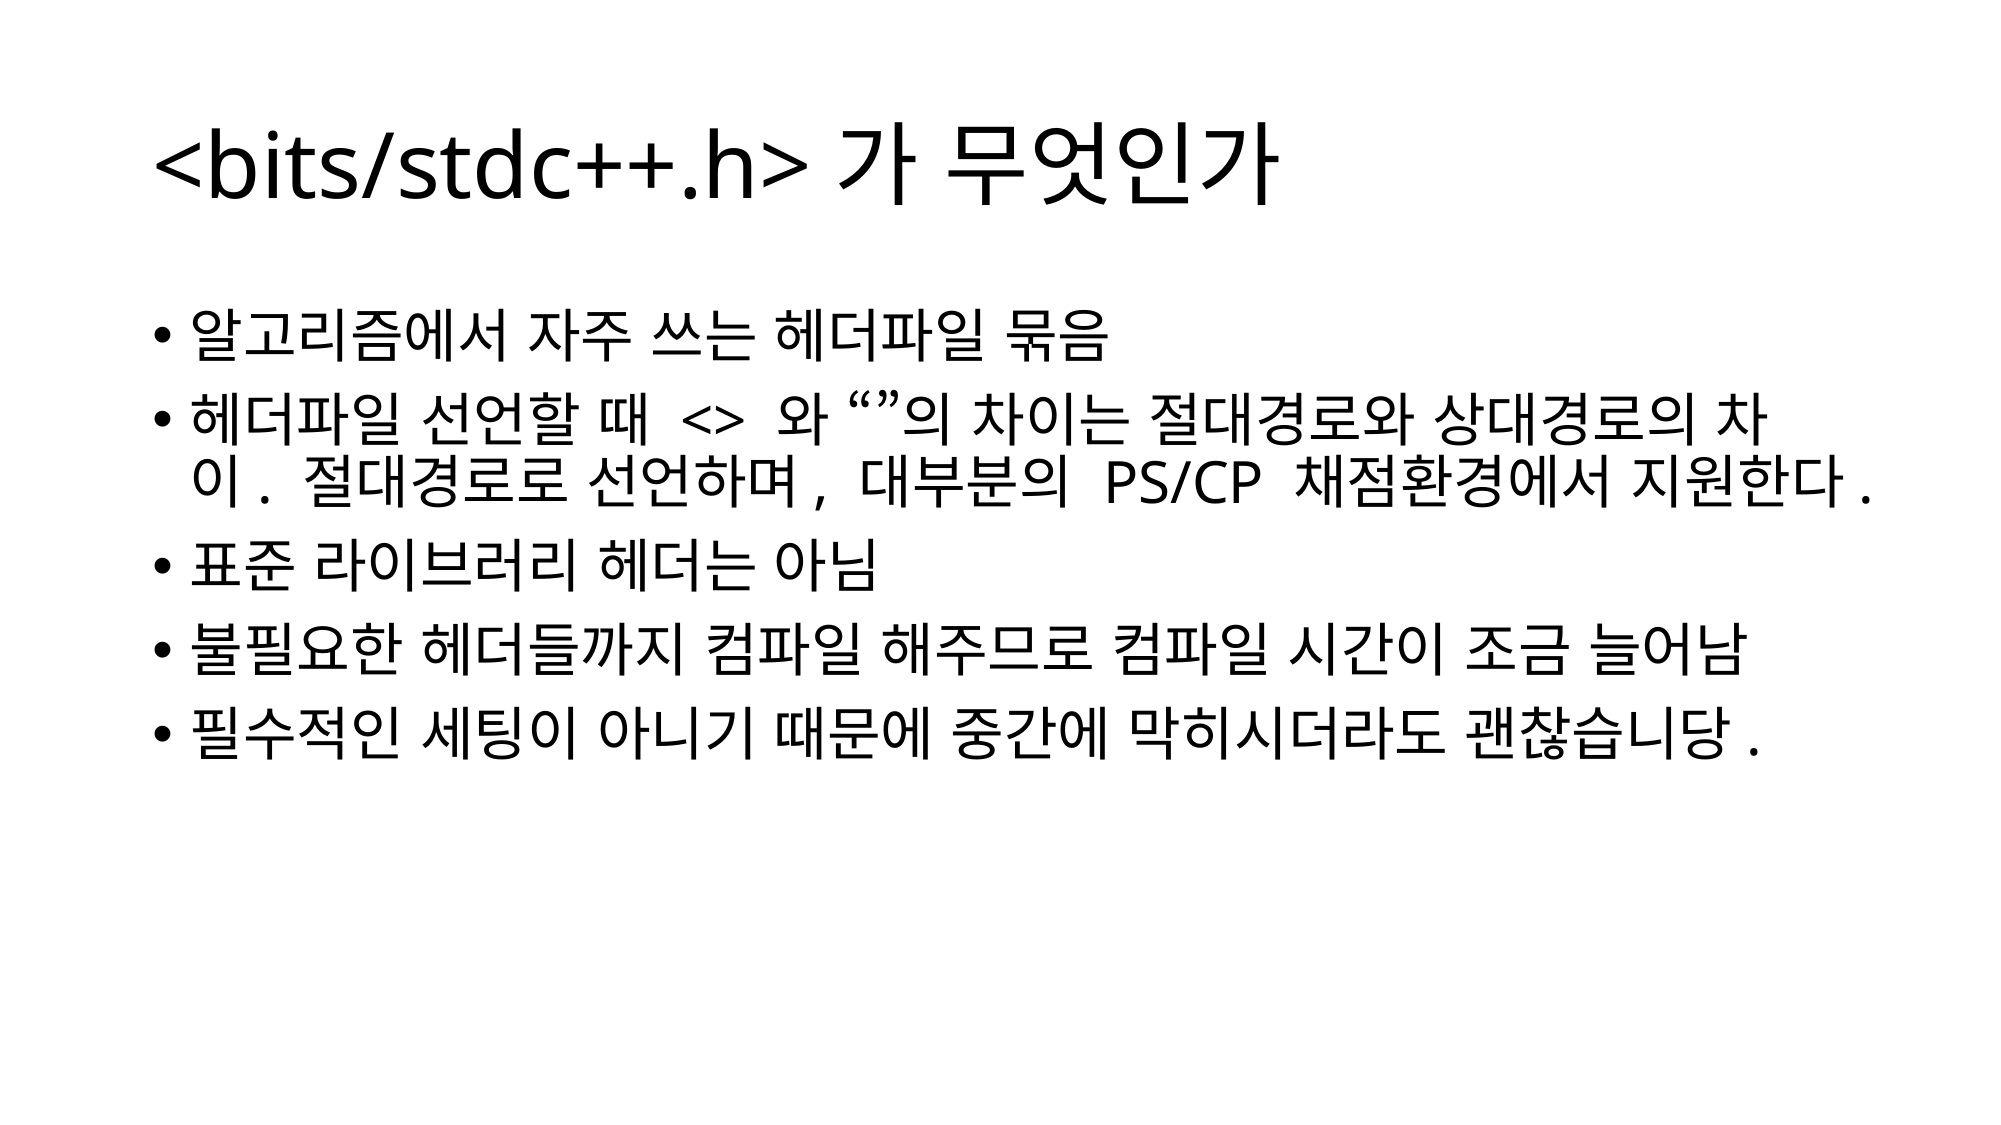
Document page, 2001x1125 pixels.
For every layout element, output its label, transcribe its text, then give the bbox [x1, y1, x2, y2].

title <bits/stdc++.h>가 무엇인가 [137, 59, 1863, 278]
list 알고리즘에서 자주 쓰는 헤더파일 묶음 헤더파일 선언할 때 <> 와 “”의 차이는 절대경로와 상대경로의 차이. 절대경로로 선언하며, 대부분의 PS/CP 채점환경에서 지원한다. 표준 라이브러리 헤더는 아님 불필요한 헤더들까지 컴파일 해주므로 컴파일 시간이 조금 늘어남 필수적인 세팅이 아니기 때문에 중간에 막히시더라도 괜찮습니당. [137, 299, 1863, 1014]
